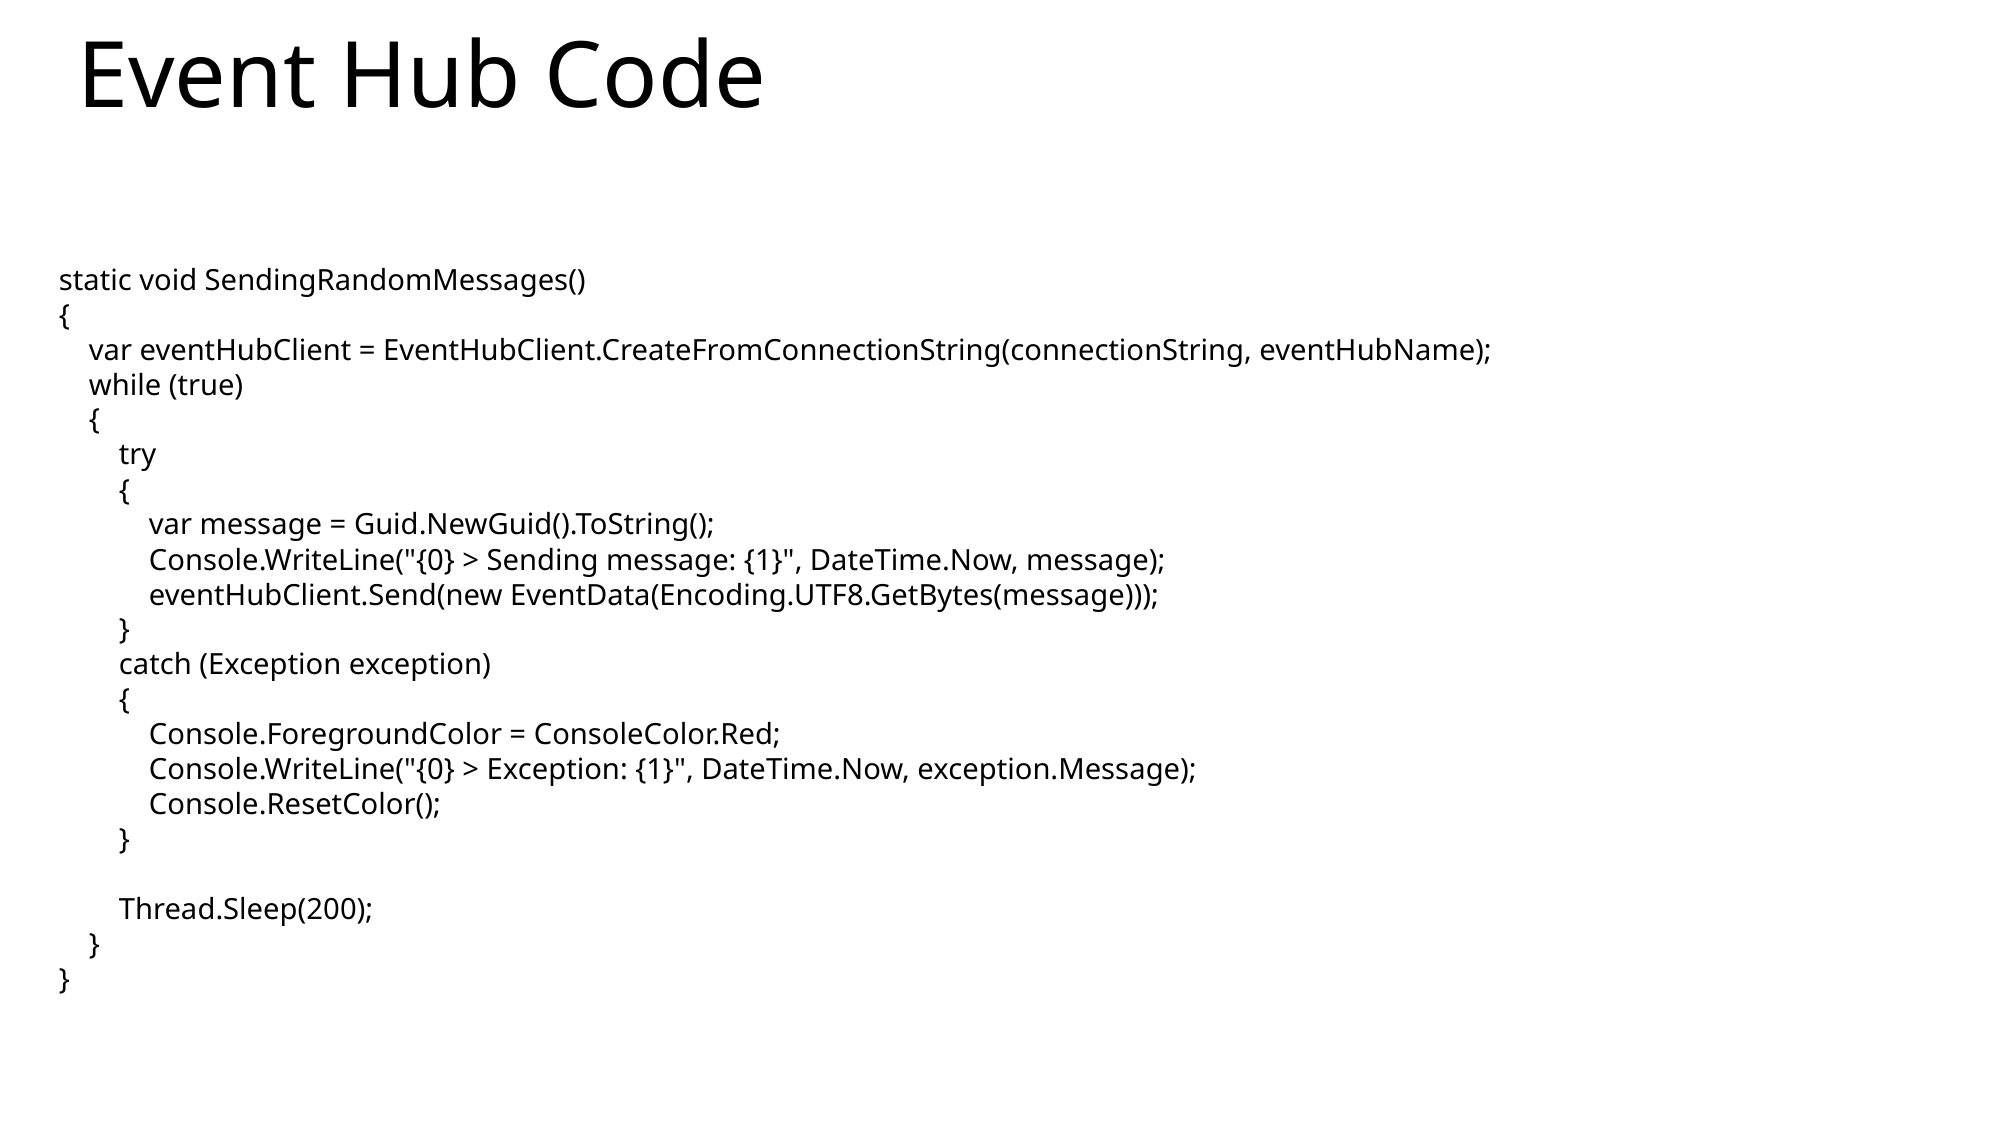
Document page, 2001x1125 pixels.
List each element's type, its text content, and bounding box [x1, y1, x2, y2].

title Event Hub Code [62, 29, 1953, 205]
list static void SendingRandomMessages() { var eventHubClient = EventHubClient.CreateFromConnectionString(connectionString, eventHubName); while (true) { try { var message = Guid.NewGuid().ToString(); Console.WriteLine("{0} > Sending message: {1}", DateTime.Now, message); eventHubClient.Send(new EventData(Encoding.UTF8.GetBytes(message))); } catch (Exception exception) { Console.ForegroundColor = ConsoleColor.Red; Console.WriteLine("{0} > Exception: {1}", DateTime.Now, exception.Message); Console.ResetColor(); } Thread.Sleep(200); } } [44, 253, 1956, 997]
